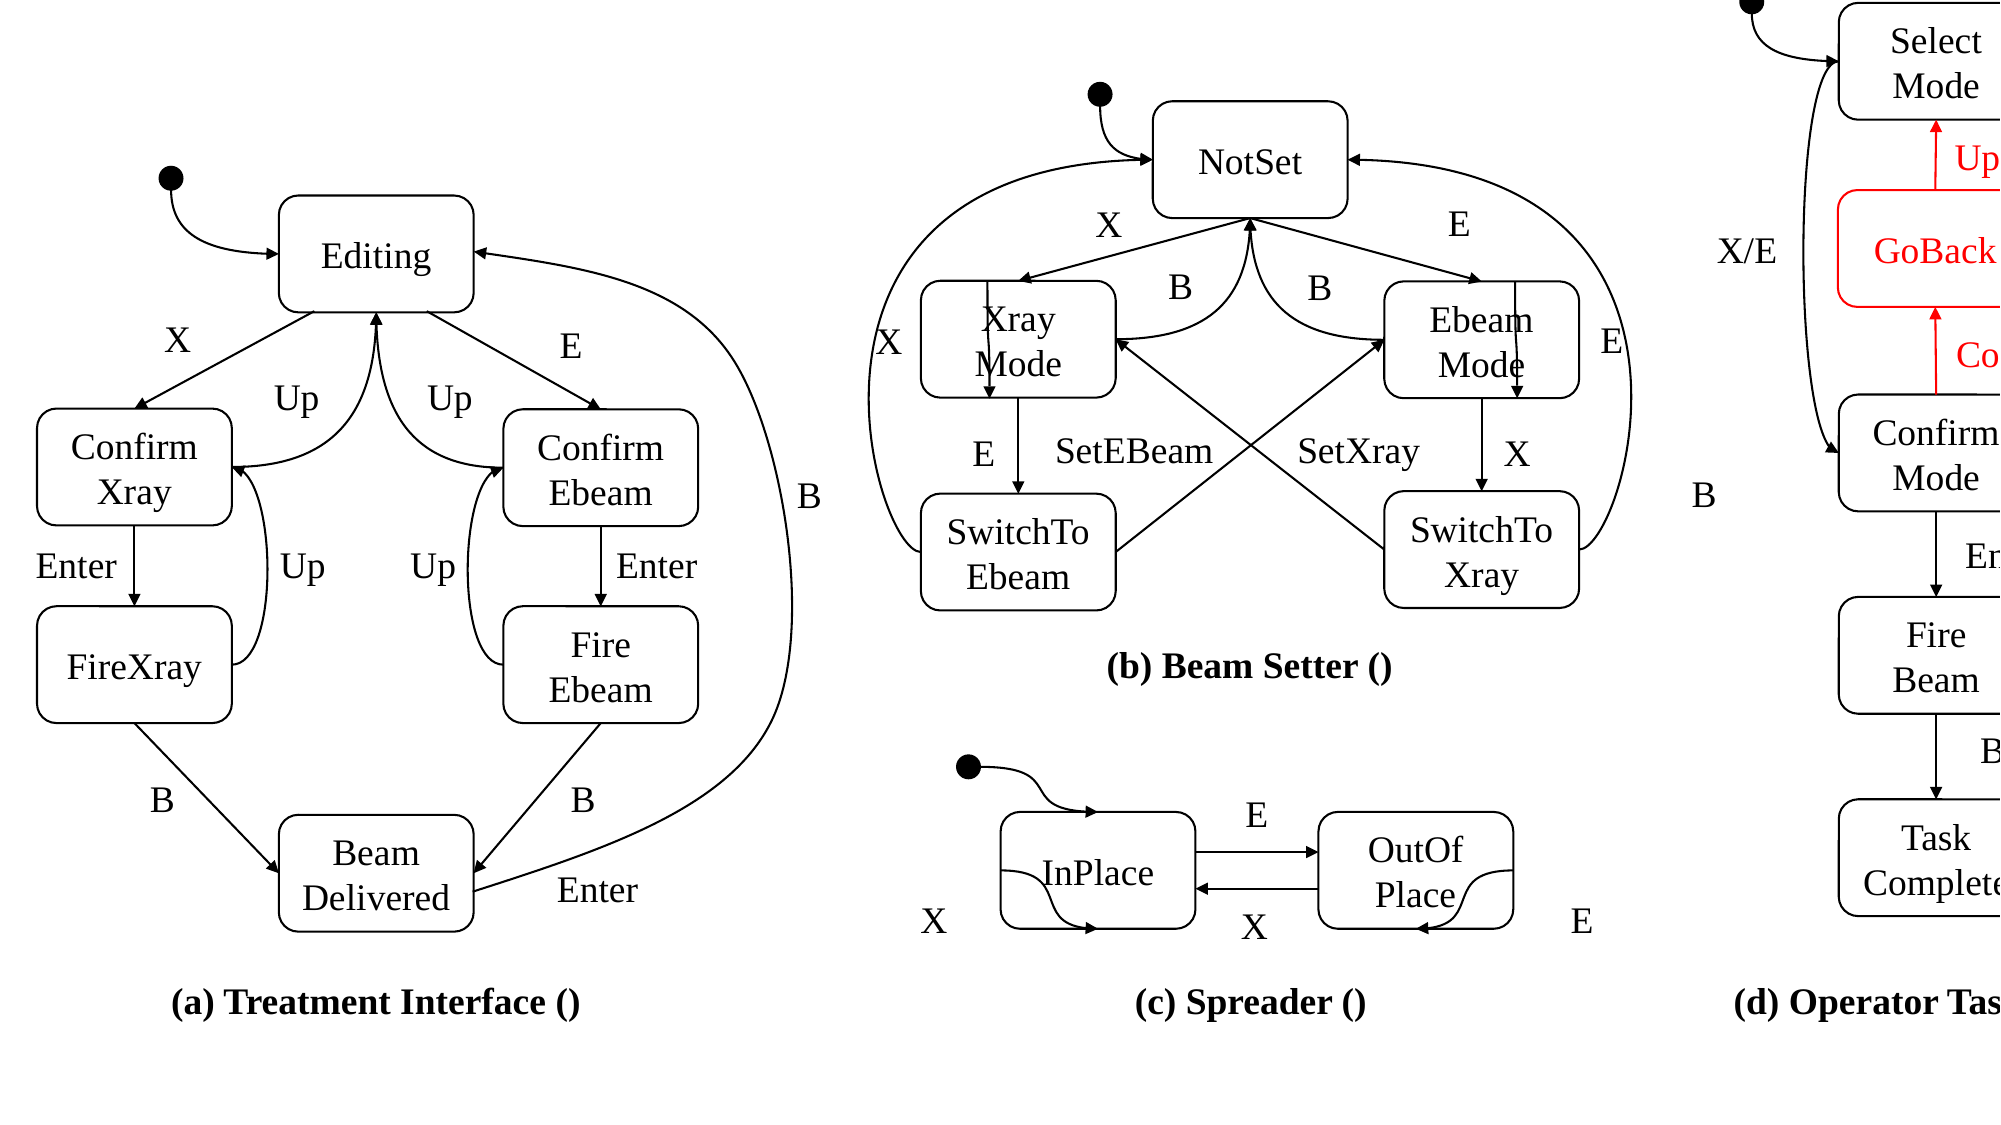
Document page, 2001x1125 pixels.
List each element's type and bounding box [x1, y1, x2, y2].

text_box [781, 82, 1686, 695]
text_box [19, 166, 793, 1031]
text_box [905, 755, 1609, 1031]
text_box [1686, 0, 2000, 1031]
